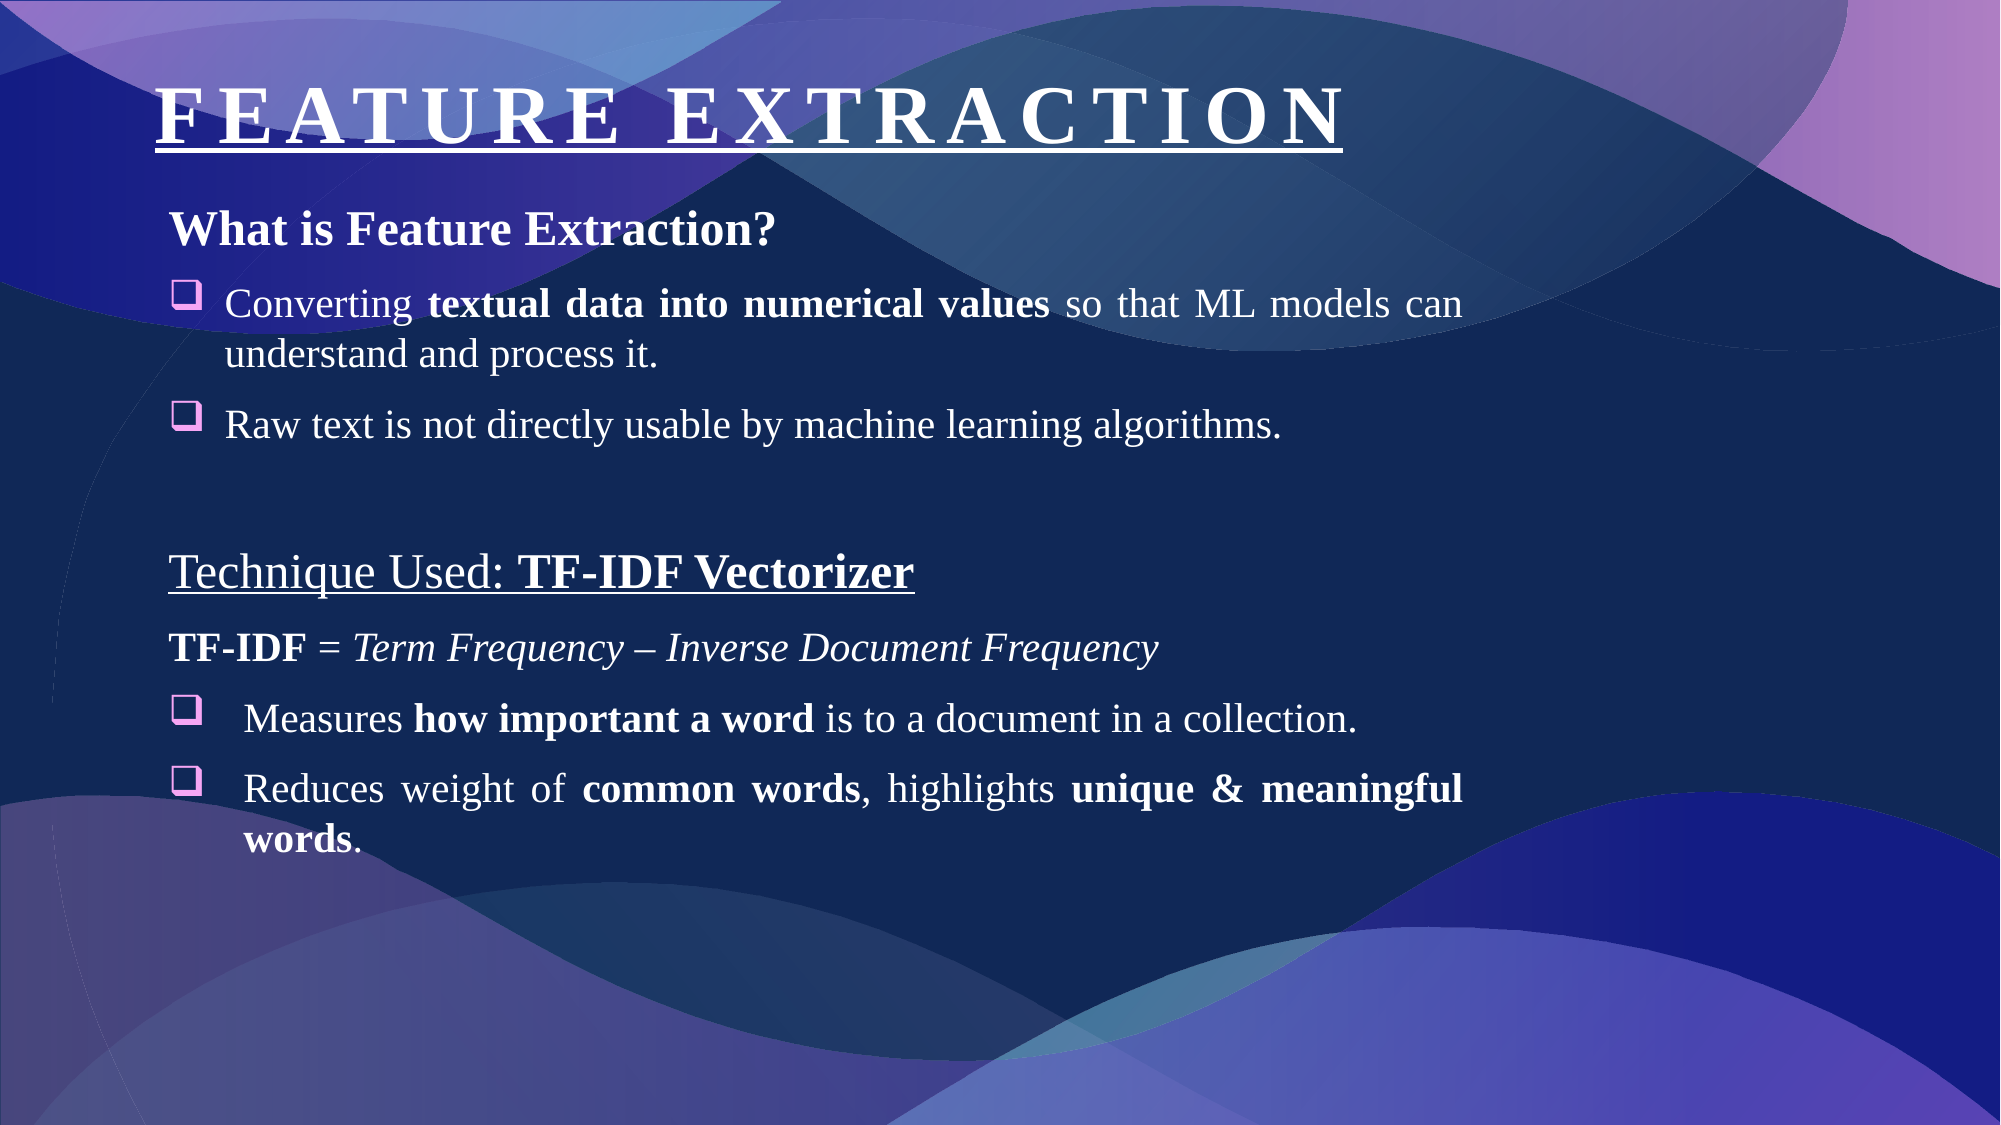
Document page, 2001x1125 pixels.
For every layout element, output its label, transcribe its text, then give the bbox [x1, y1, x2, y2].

subtitle What is Feature Extraction? Converting textual data into numerical values so that ML models can understand and process it. Raw text is not directly usable by machine learning algorithms. Technique Used: TF-IDF Vectorizer TF-IDF = Term Frequency – Inverse Document Frequency Measures how important a word is to a document in a collection. Reduces weight of common words, highlights unique & meaningful words. [153, 187, 1479, 1029]
title Feature Extraction [118, 52, 1392, 316]
